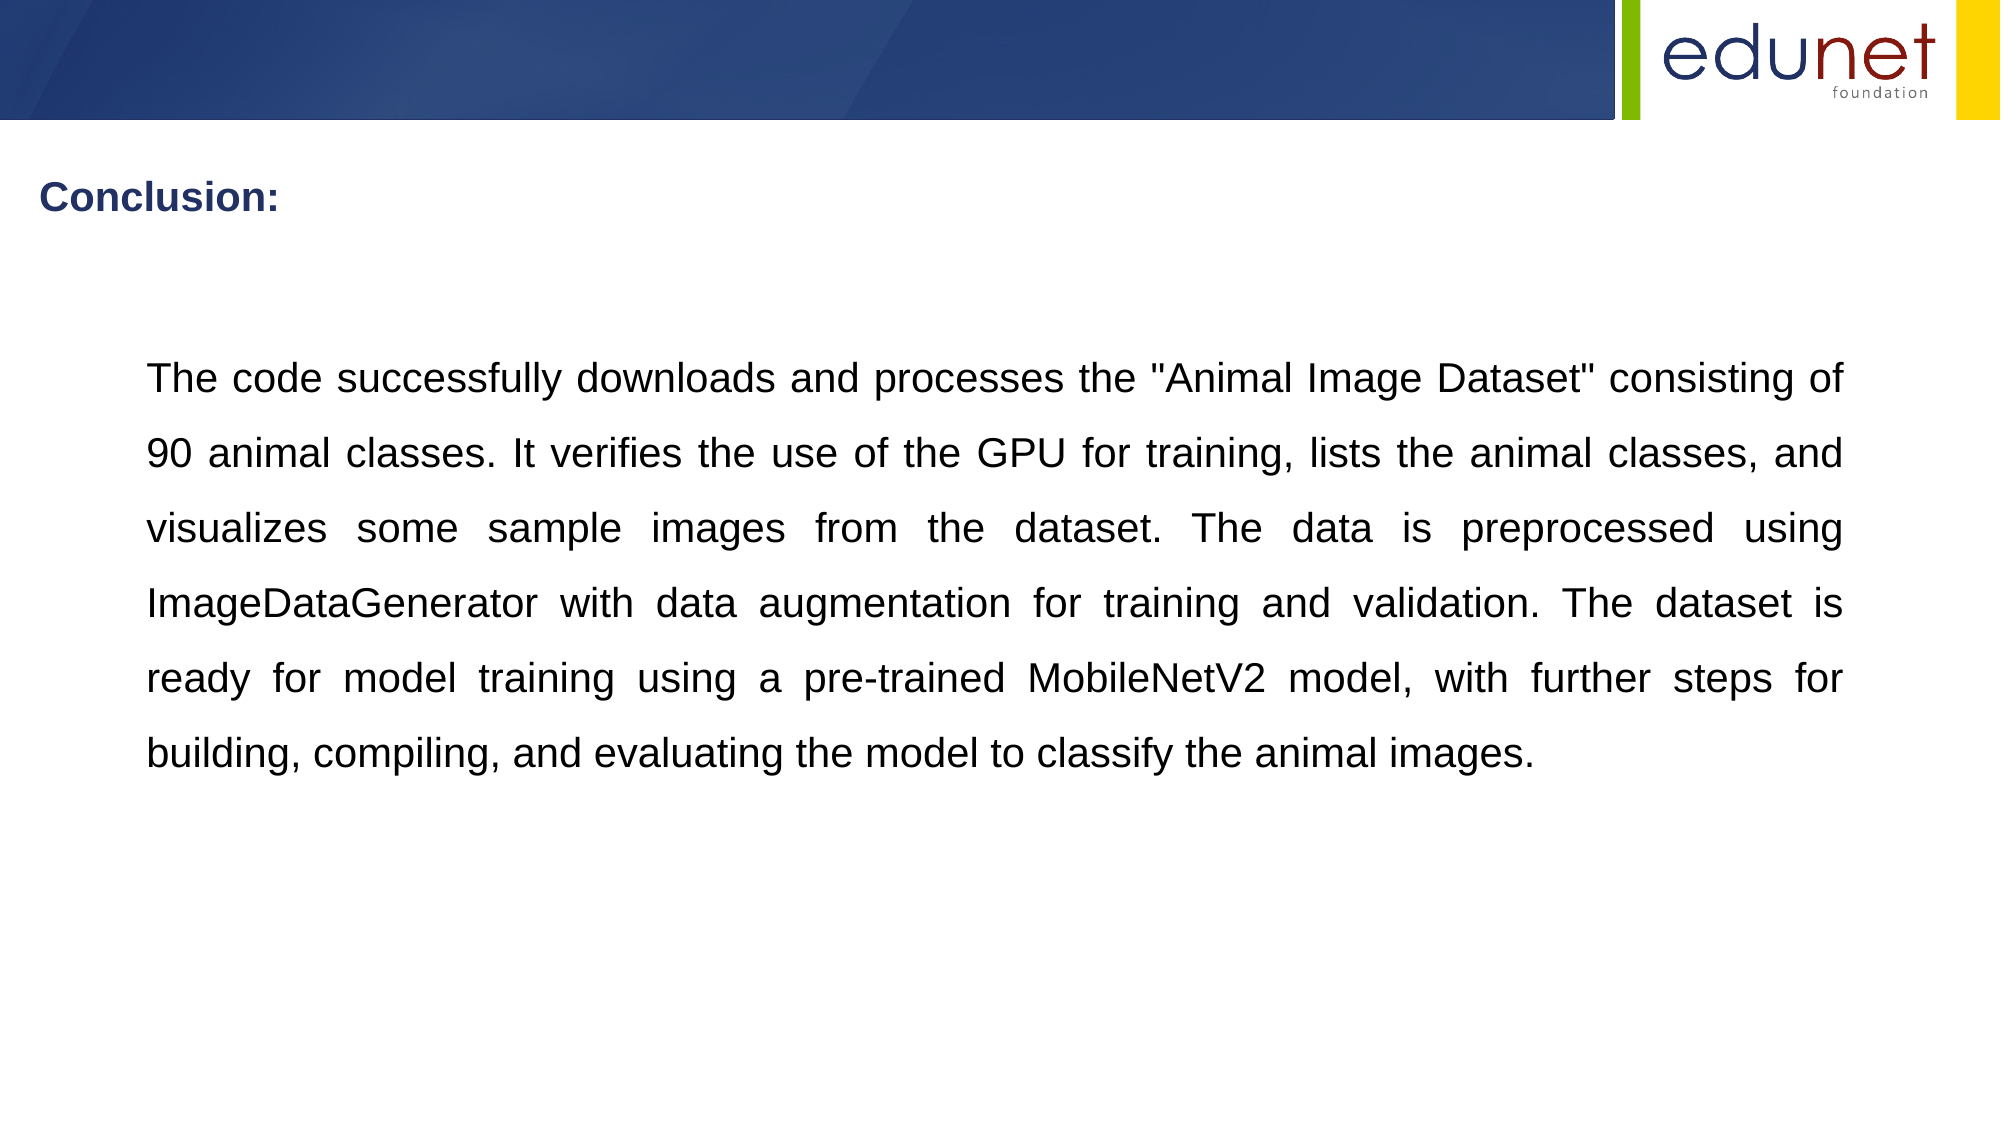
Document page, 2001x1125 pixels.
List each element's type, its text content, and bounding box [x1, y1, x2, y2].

picture [1652, 12, 1948, 108]
text_box The code successfully downloads and processes the "Animal Image Dataset" consisting of 90 animal classes. It verifies the use of the GPU for training, lists the animal classes, and visualizes some sample images from the dataset. The data is preprocessed using ImageDataGenerator with data augmentation for training and validation. The dataset is ready for model training using a pre-trained MobileNetV2 model, with further steps for building, compiling, and evaluating the model to classify the animal images. [131, 318, 1860, 784]
text_box Conclusion: [24, 162, 1026, 227]
